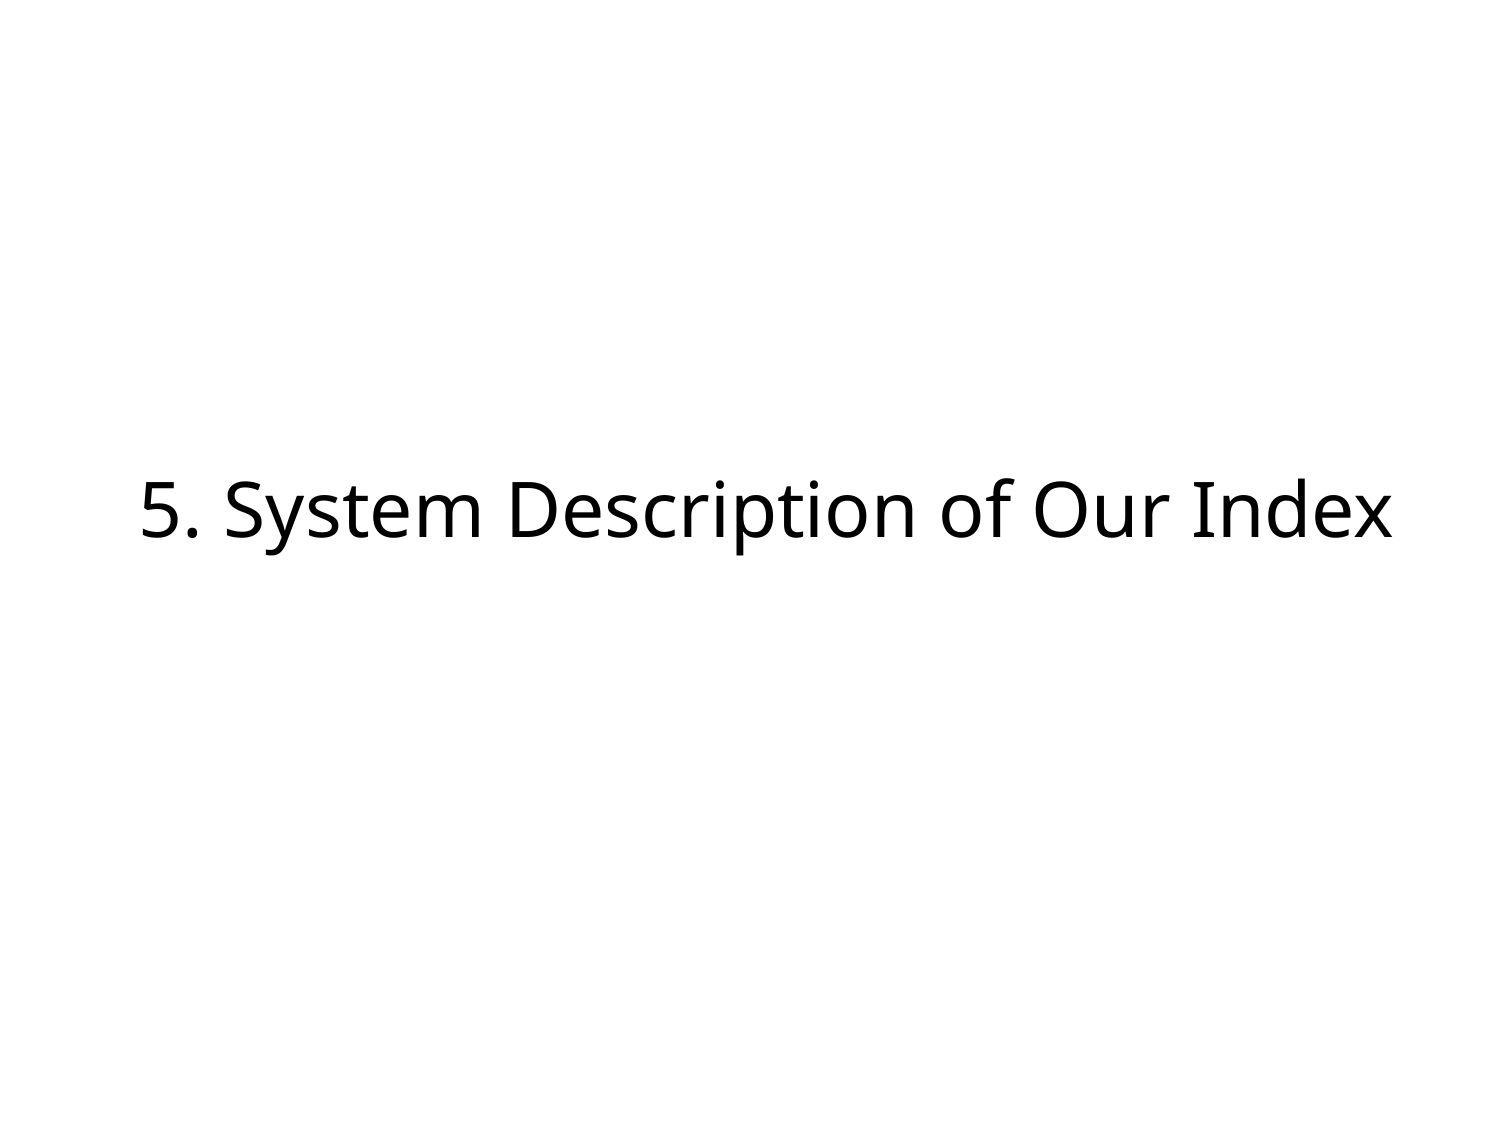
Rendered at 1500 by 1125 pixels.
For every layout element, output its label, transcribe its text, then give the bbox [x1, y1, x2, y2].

title 5. System Description of Our Index [120, 450, 1415, 668]
